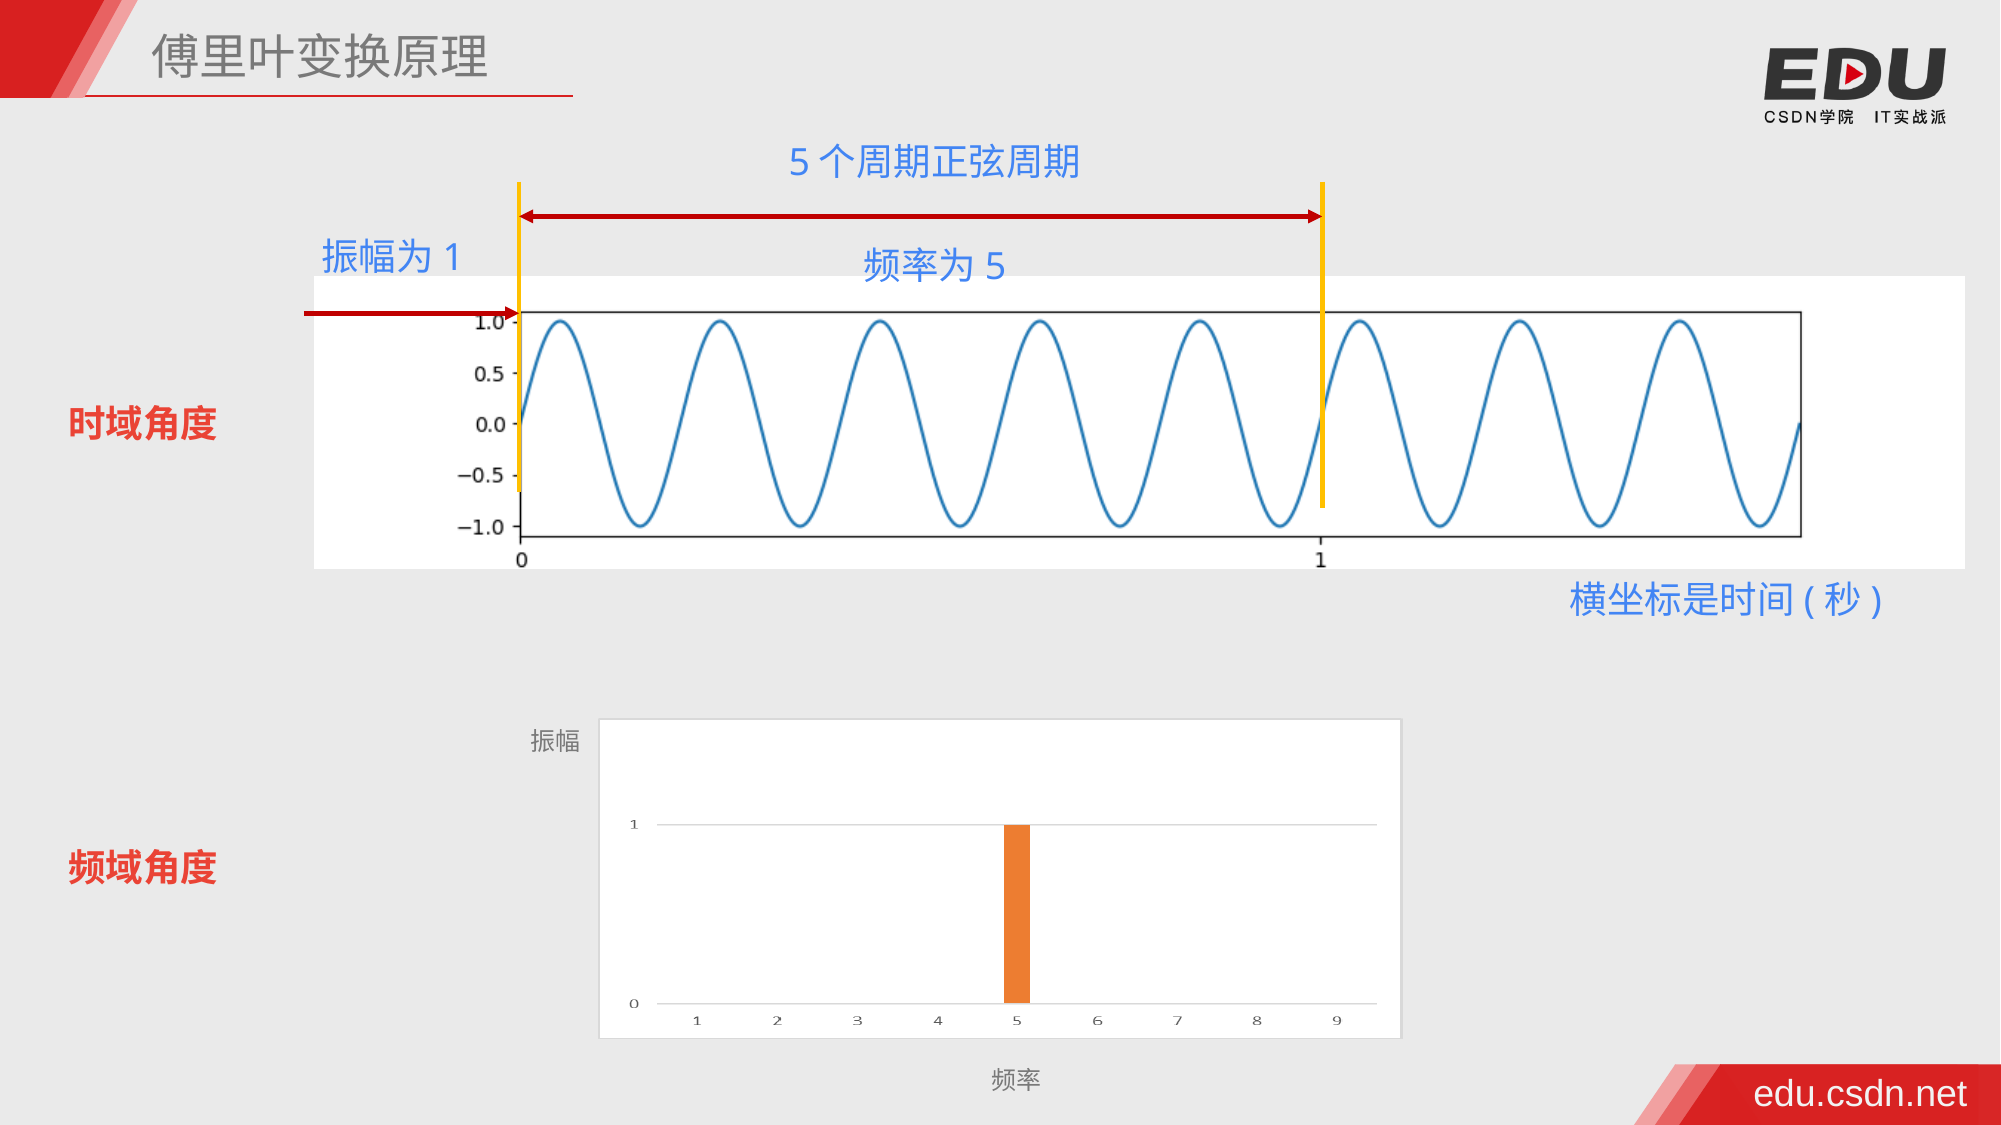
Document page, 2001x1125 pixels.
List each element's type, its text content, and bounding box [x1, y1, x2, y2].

picture [314, 276, 1966, 569]
text_box 振幅为1 [303, 225, 482, 286]
text_box 频率为5 [730, 235, 1140, 276]
text_box 频率 [976, 1057, 1072, 1103]
text_box 振幅 [515, 718, 598, 764]
picture [1761, 42, 1948, 128]
list 傅里叶变换原理 [142, 6, 723, 93]
text_box 5个周期正弦周期 [730, 130, 1140, 191]
text_box 时域角度 [53, 392, 234, 453]
picture [598, 718, 1404, 1040]
text_box 频域角度 [53, 836, 234, 897]
picture [314, 276, 518, 312]
text_box 横坐标是时间(秒) [1555, 569, 1965, 629]
